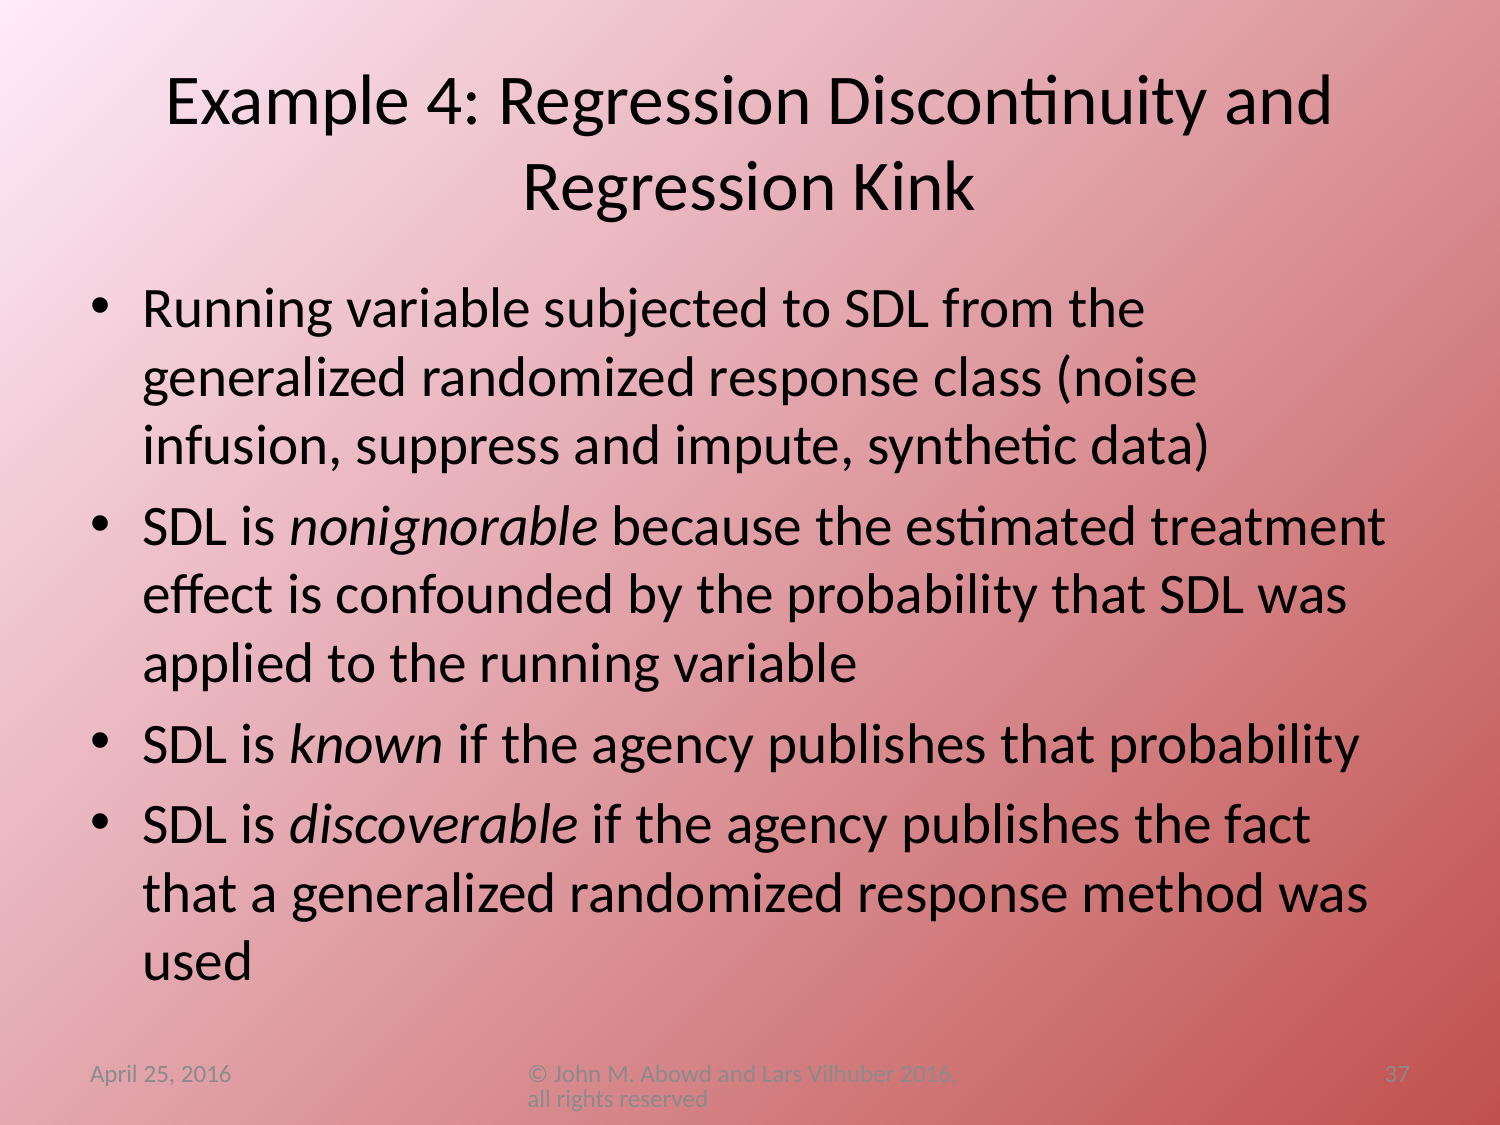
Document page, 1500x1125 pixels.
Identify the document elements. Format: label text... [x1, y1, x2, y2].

footer © John M. Abowd and Lars Vilhuber 2016, all rights reserved [512, 1042, 988, 1103]
slide_number 37 [1074, 1042, 1425, 1103]
list Running variable subjected to SDL from the generalized randomized response class (noise infusion, suppress and impute, synthetic data) SDL is nonignorable because the estimated treatment effect is confounded by the probability that SDL was applied to the running variable SDL is known if the agency publishes that probability SDL is discoverable if the agency publishes the fact that a generalized randomized response method was used [75, 262, 1425, 1005]
title Example 4: Regression Discontinuity and Regression Kink [75, 45, 1425, 233]
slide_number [75, 1042, 425, 1103]
